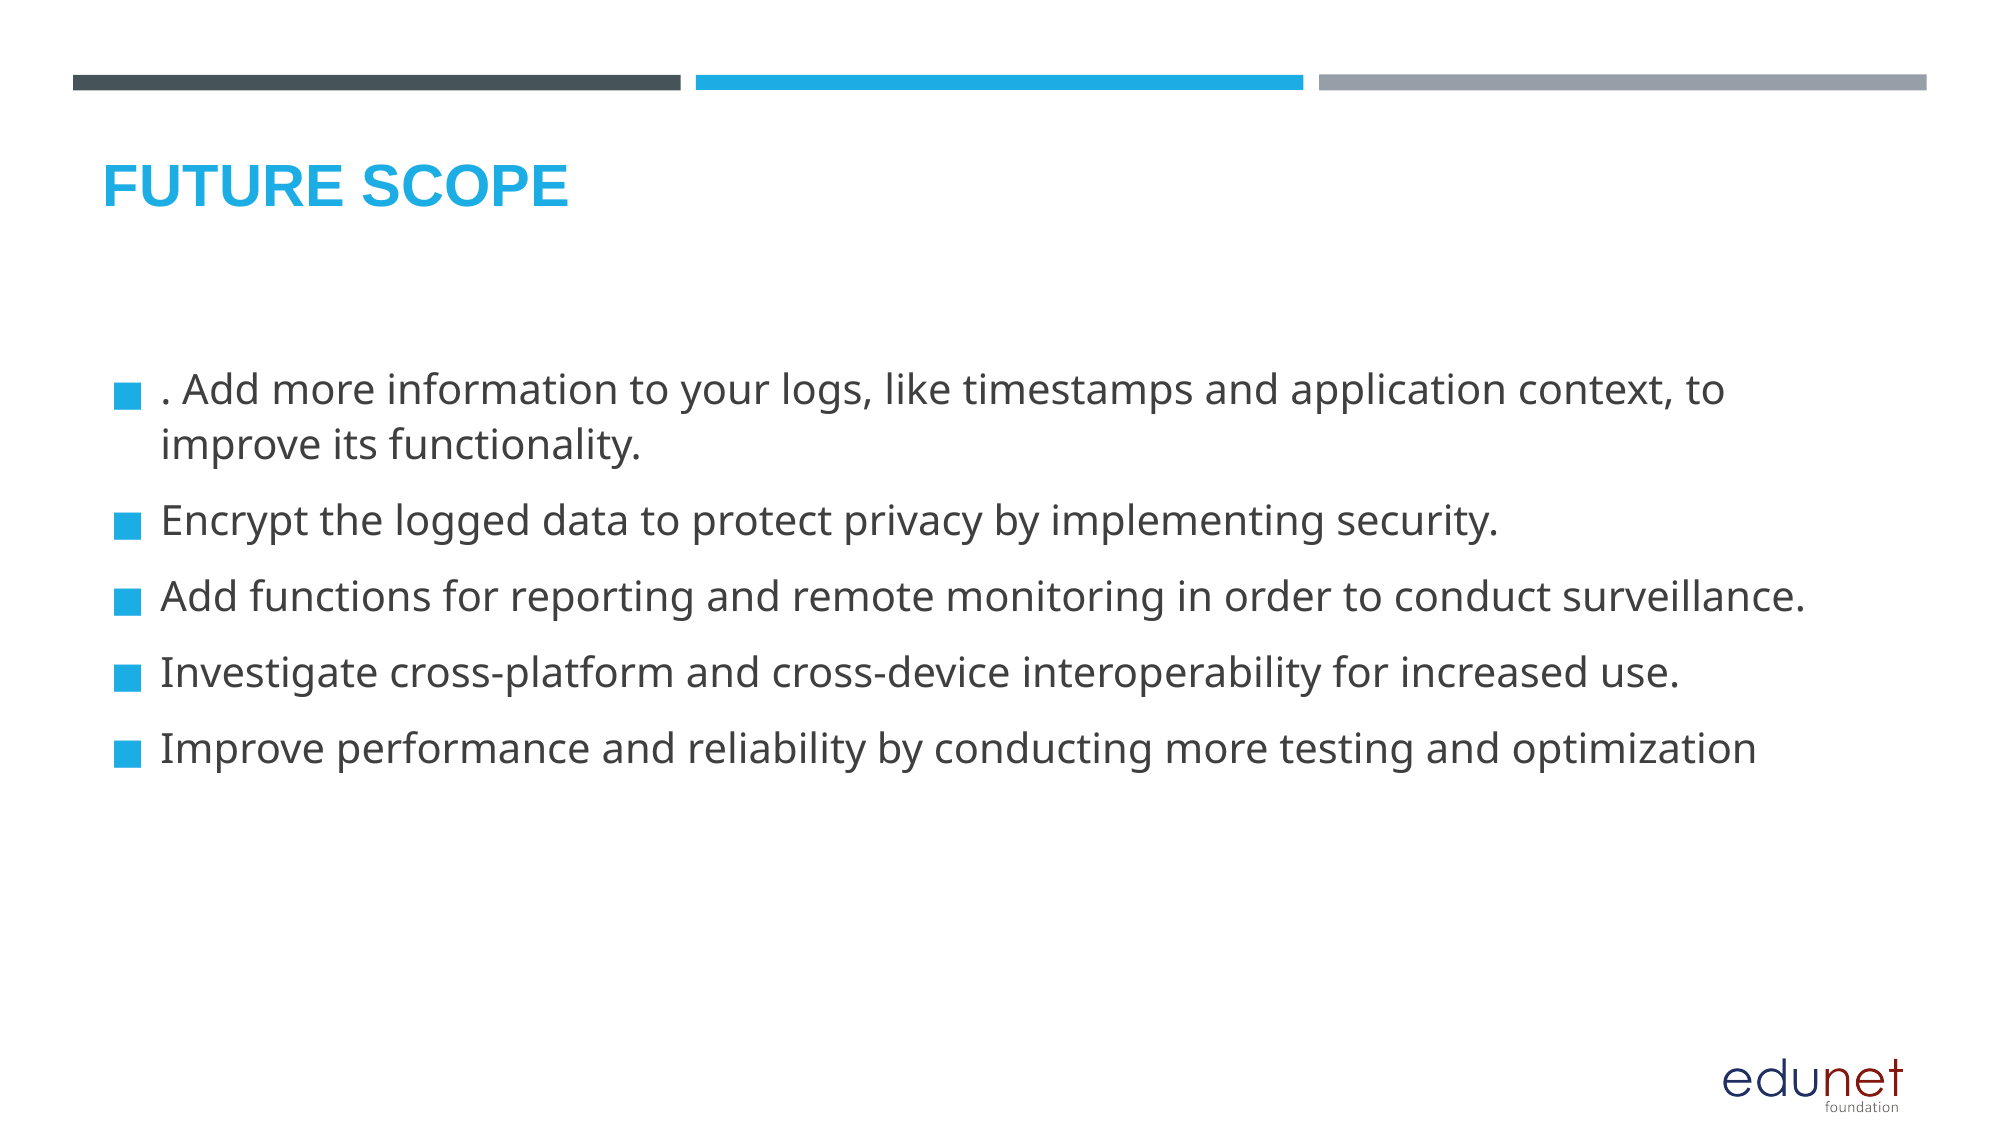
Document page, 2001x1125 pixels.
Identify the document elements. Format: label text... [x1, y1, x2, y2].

list . Add more information to your logs, like timestamps and application context, to improve its functionality. Encrypt the logged data to protect privacy by implementing security. Add functions for reporting and remote monitoring in order to conduct surveillance. Investigate cross-platform and cross-device interoperability for increased use. Improve performance and reliability by conducting more testing and optimization [95, 225, 1905, 981]
text_box FUTURE SCOPE [87, 138, 1898, 226]
picture [1719, 1056, 1905, 1116]
